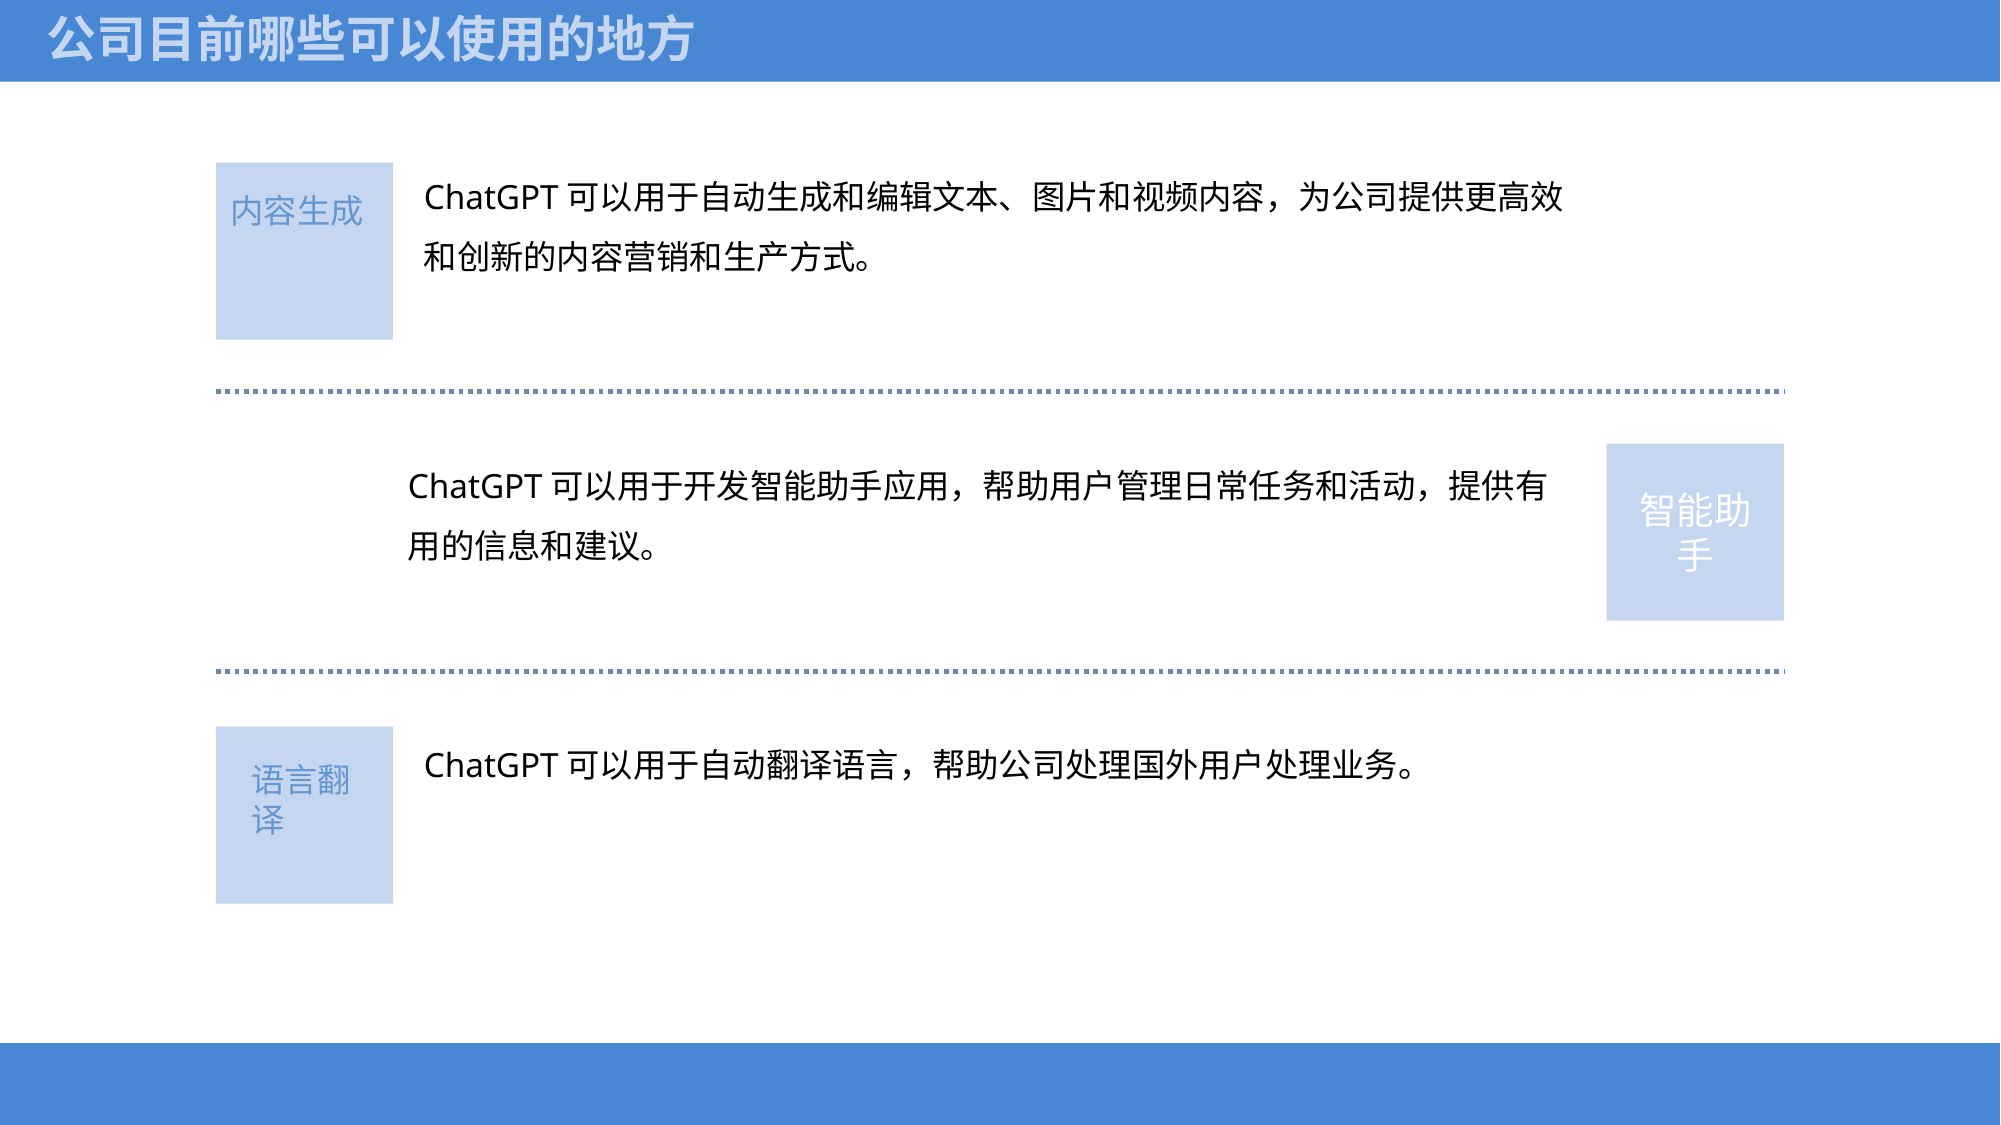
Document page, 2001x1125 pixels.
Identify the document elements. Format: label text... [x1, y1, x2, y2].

text_box 语言翻译 [236, 751, 374, 847]
text_box [0, 0, 2000, 83]
text_box ChatGPT可以用于自动生成和编辑文本、图片和视频内容，为公司提供更高效和创新的内容营销和生产方式。 [409, 149, 1607, 284]
text_box 公司目前哪些可以使用的地方 [31, 0, 715, 75]
text_box ChatGPT可以用于开发智能助手应用，帮助用户管理日常任务和活动，提供有用的信息和建议。 [393, 437, 1591, 573]
text_box [0, 1042, 2000, 1125]
text_box [215, 726, 394, 905]
text_box [215, 161, 394, 182]
text_box ChatGPT可以用于自动翻译语言，帮助公司处理国外用户处理业务。 [409, 716, 1607, 792]
text_box 内容生成 [215, 182, 394, 238]
text_box [215, 238, 394, 341]
text_box 智能助手 [1606, 443, 1785, 622]
